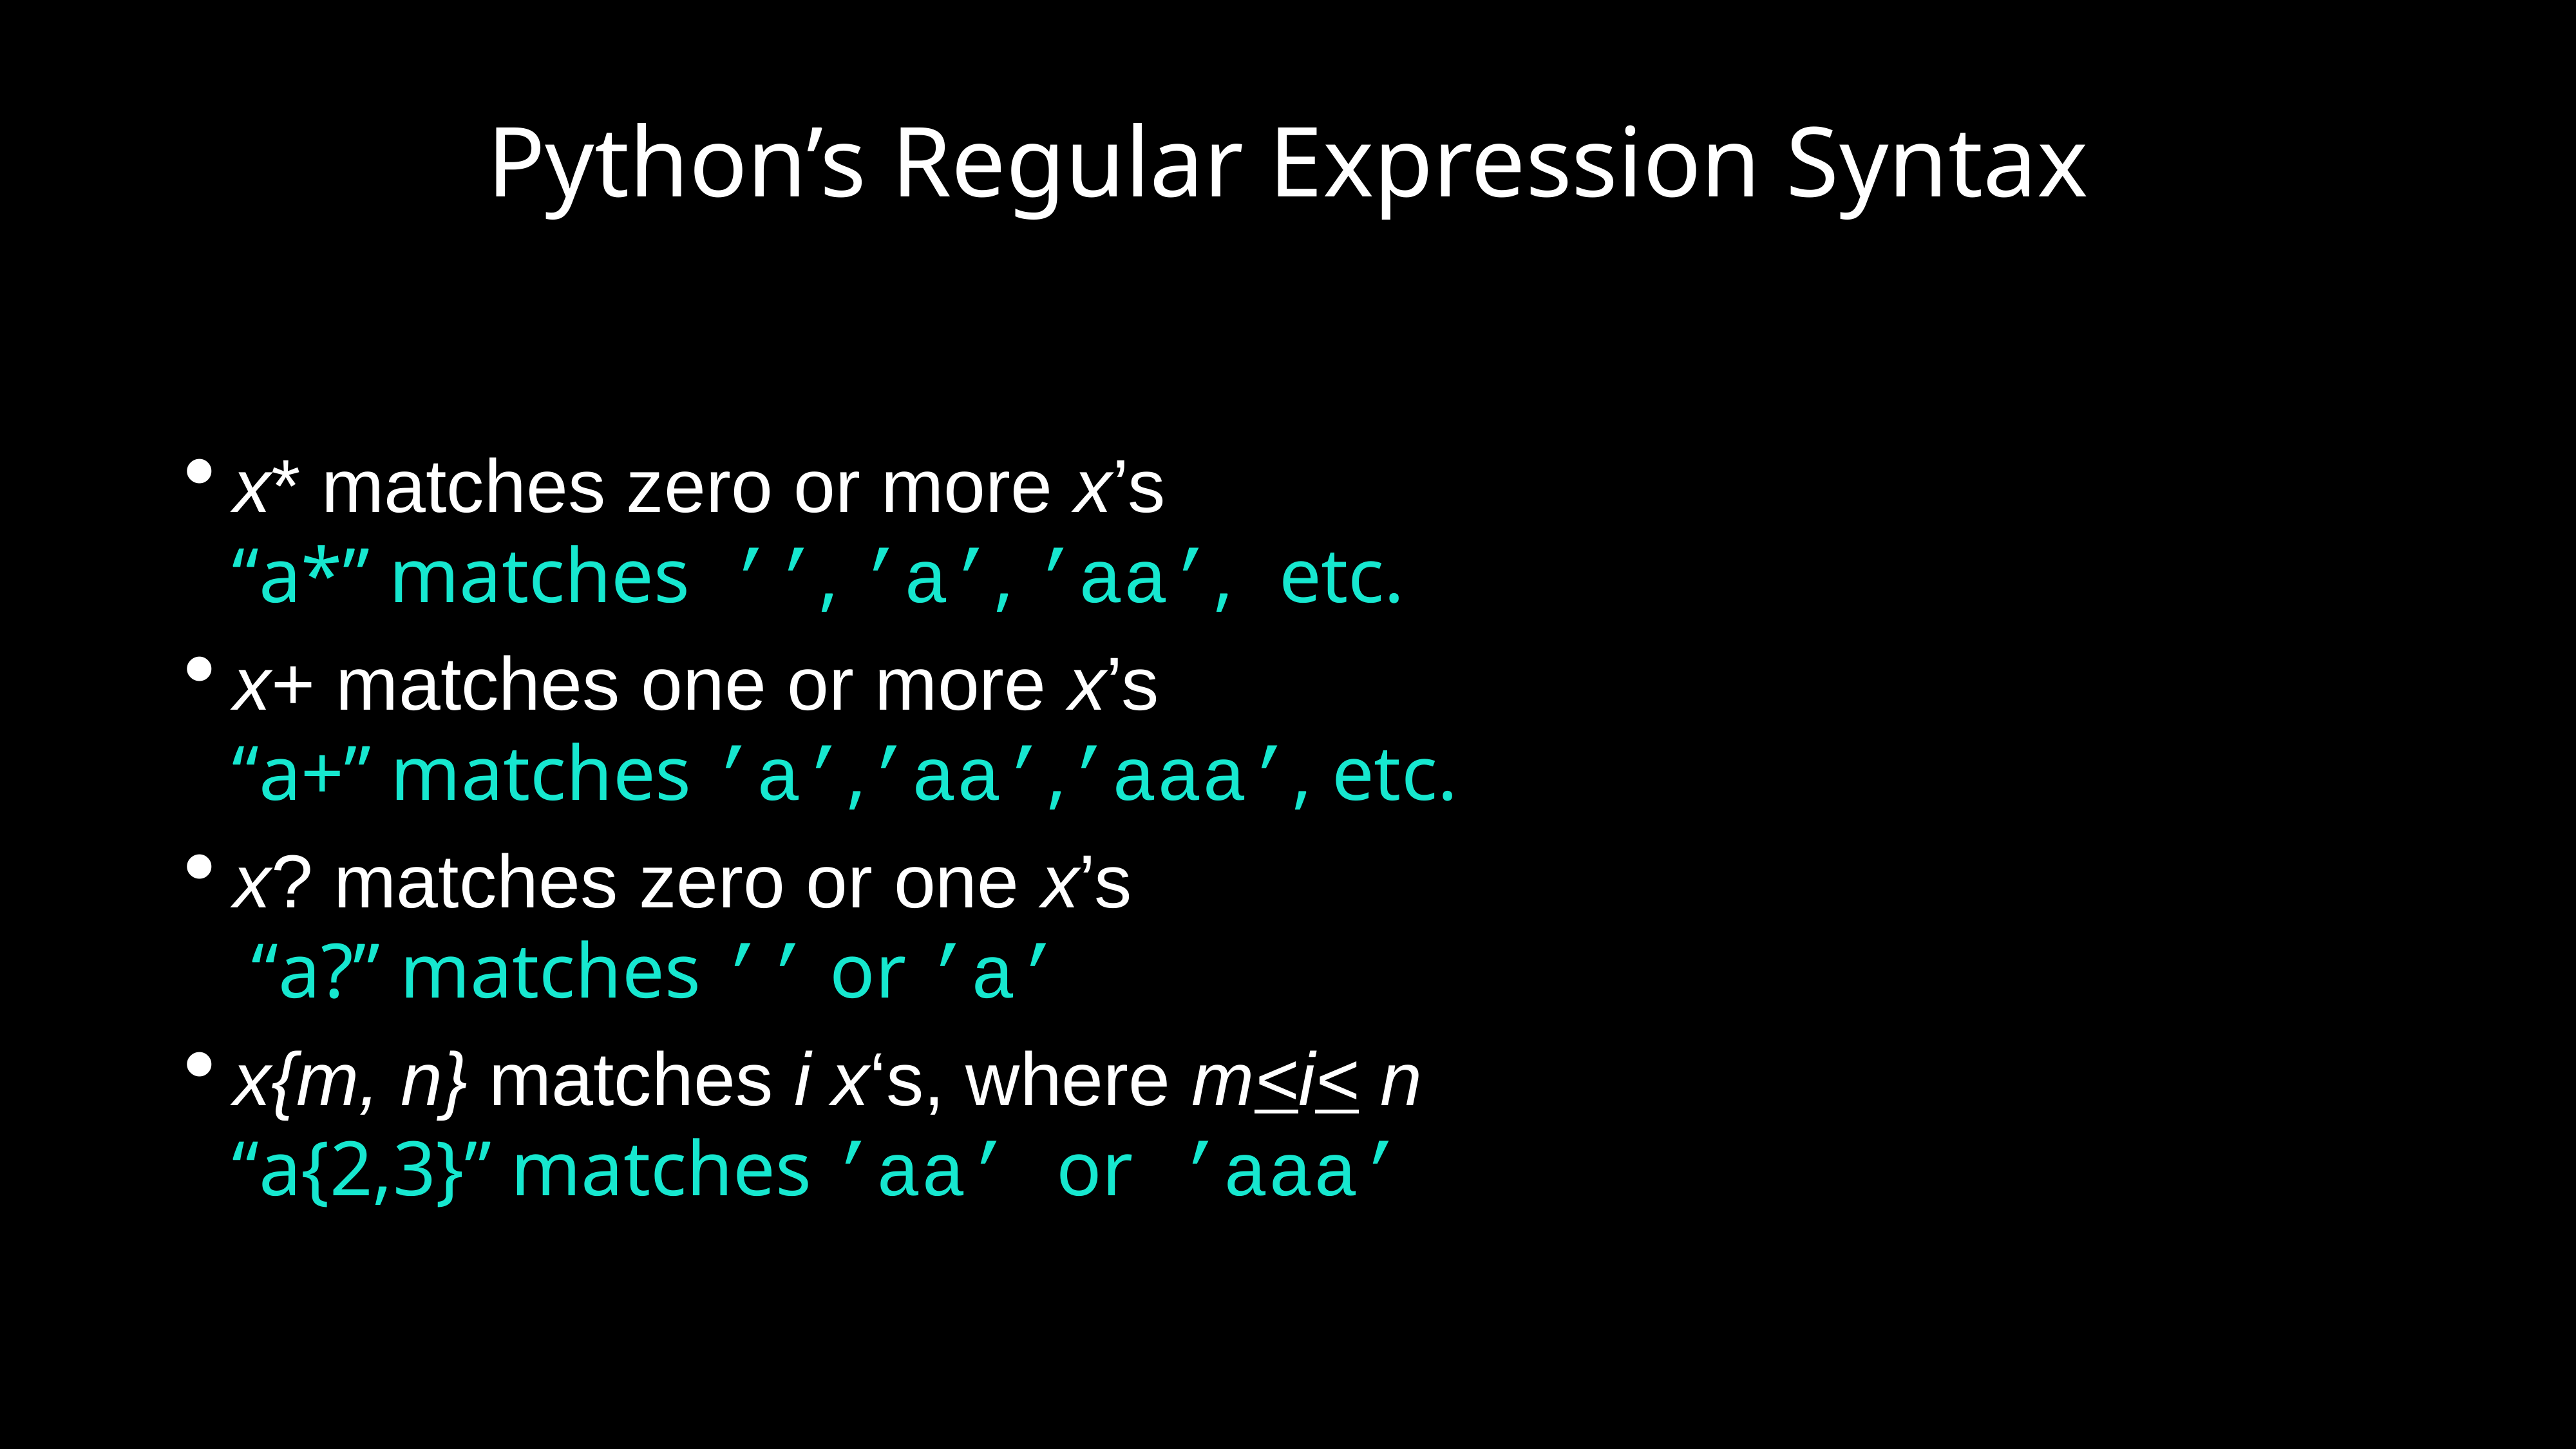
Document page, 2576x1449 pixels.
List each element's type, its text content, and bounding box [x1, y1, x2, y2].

list x* matches zero or more x’s “a*” matches ’’, ’a’, ’aa’, etc. x+ matches one or more x’s “a+” matches ’a’,’aa’,’aaa’, etc. x? matches zero or one x’s “a?” matches ’’ or ’a’ x{m, n} matches i x‘s, where m<i< n “a{2,3}” matches ’aa’ or ’aaa’ [178, 332, 2398, 1316]
title Python’s Regular Expression Syntax [178, 37, 2398, 279]
